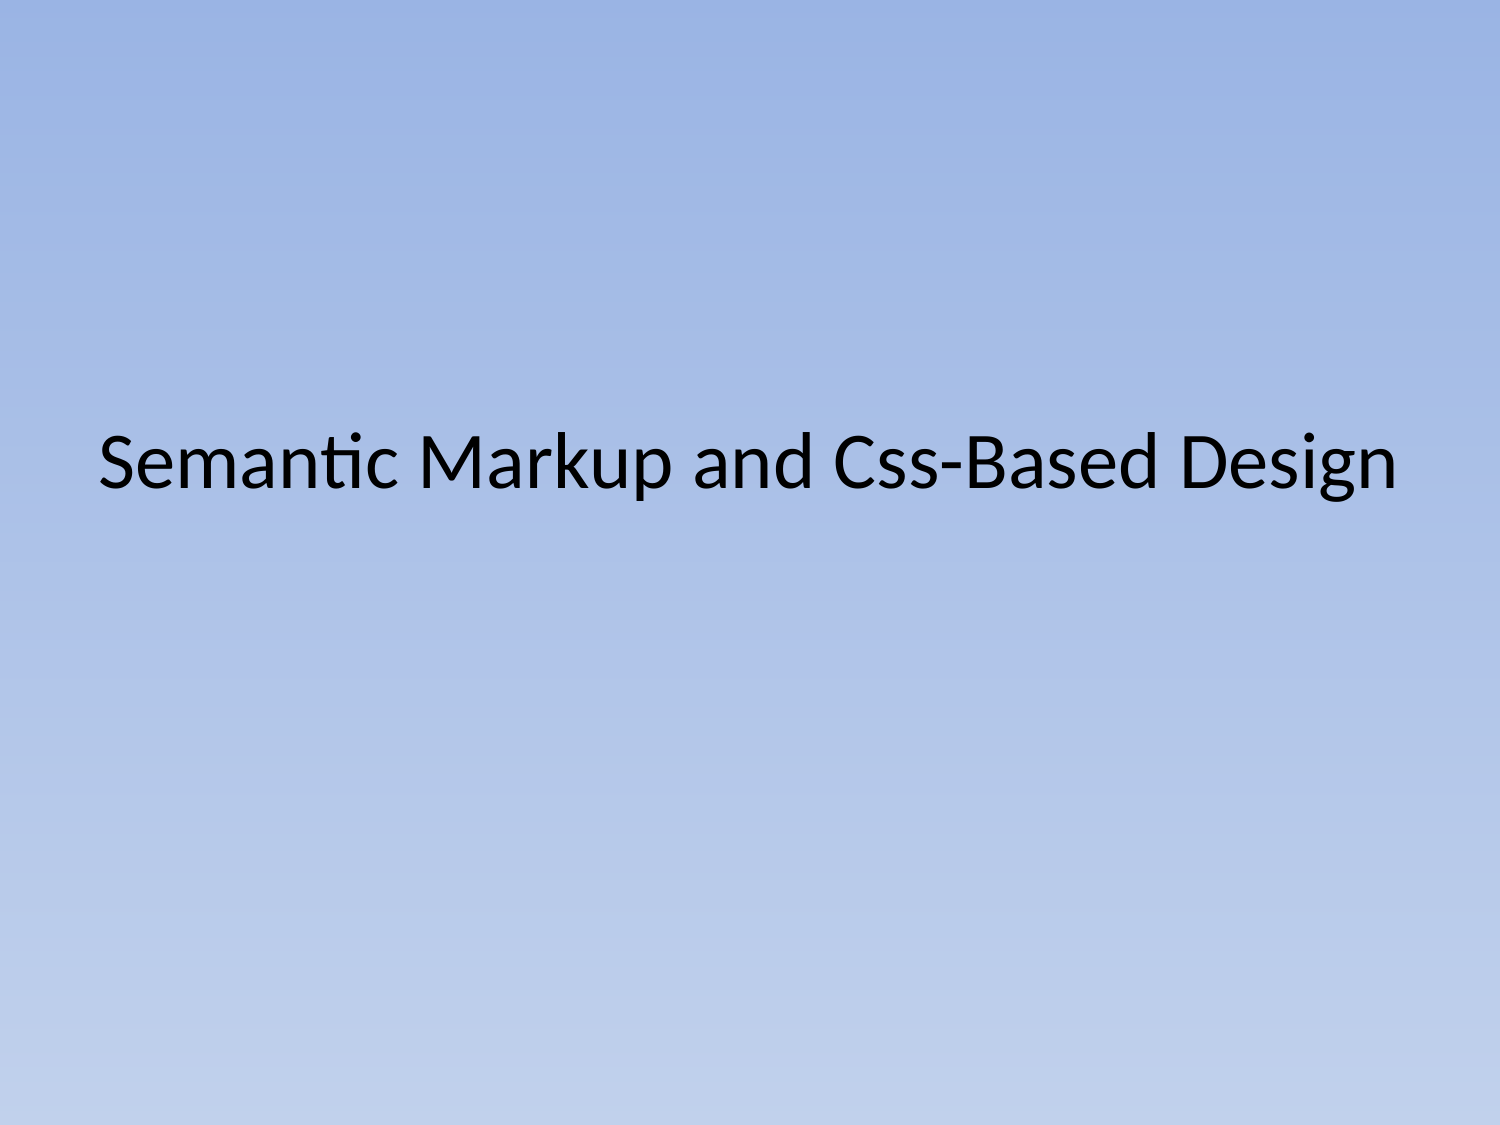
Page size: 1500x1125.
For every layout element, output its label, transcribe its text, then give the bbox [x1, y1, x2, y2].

title Semantic Markup and Css-Based Design [75, 362, 1425, 550]
